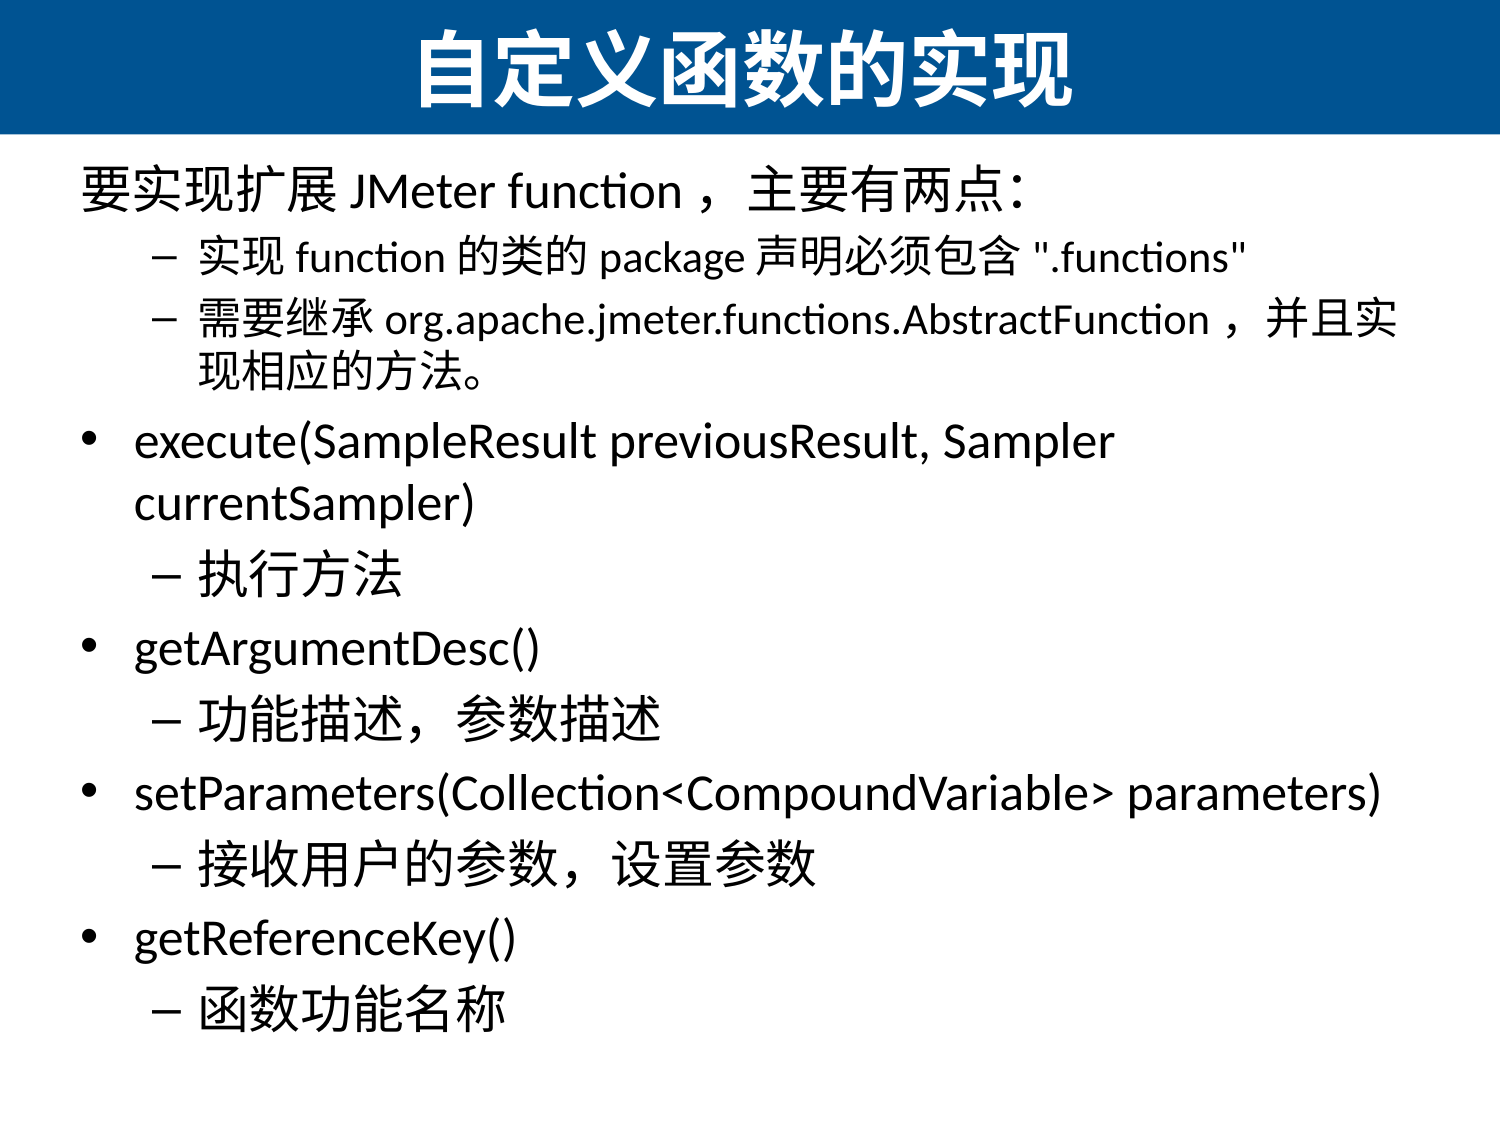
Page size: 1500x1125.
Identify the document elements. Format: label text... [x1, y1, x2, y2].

list 要实现扩展JMeter function，主要有两点： 实现function的类的package声明必须包含".functions" 需要继承org.apache.jmeter.functions.AbstractFunction，并且实现相应的方法。 execute(SampleResult previousResult, Sampler currentSampler) 执行方法 getArgumentDesc() 功能描述，参数描述 setParameters(Collection<CompoundVariable> parameters) 接收用户的参数，设置参数 getReferenceKey() 函数功能名称 [64, 149, 1415, 1094]
title 自定义函数的实现 [2, 0, 1483, 135]
